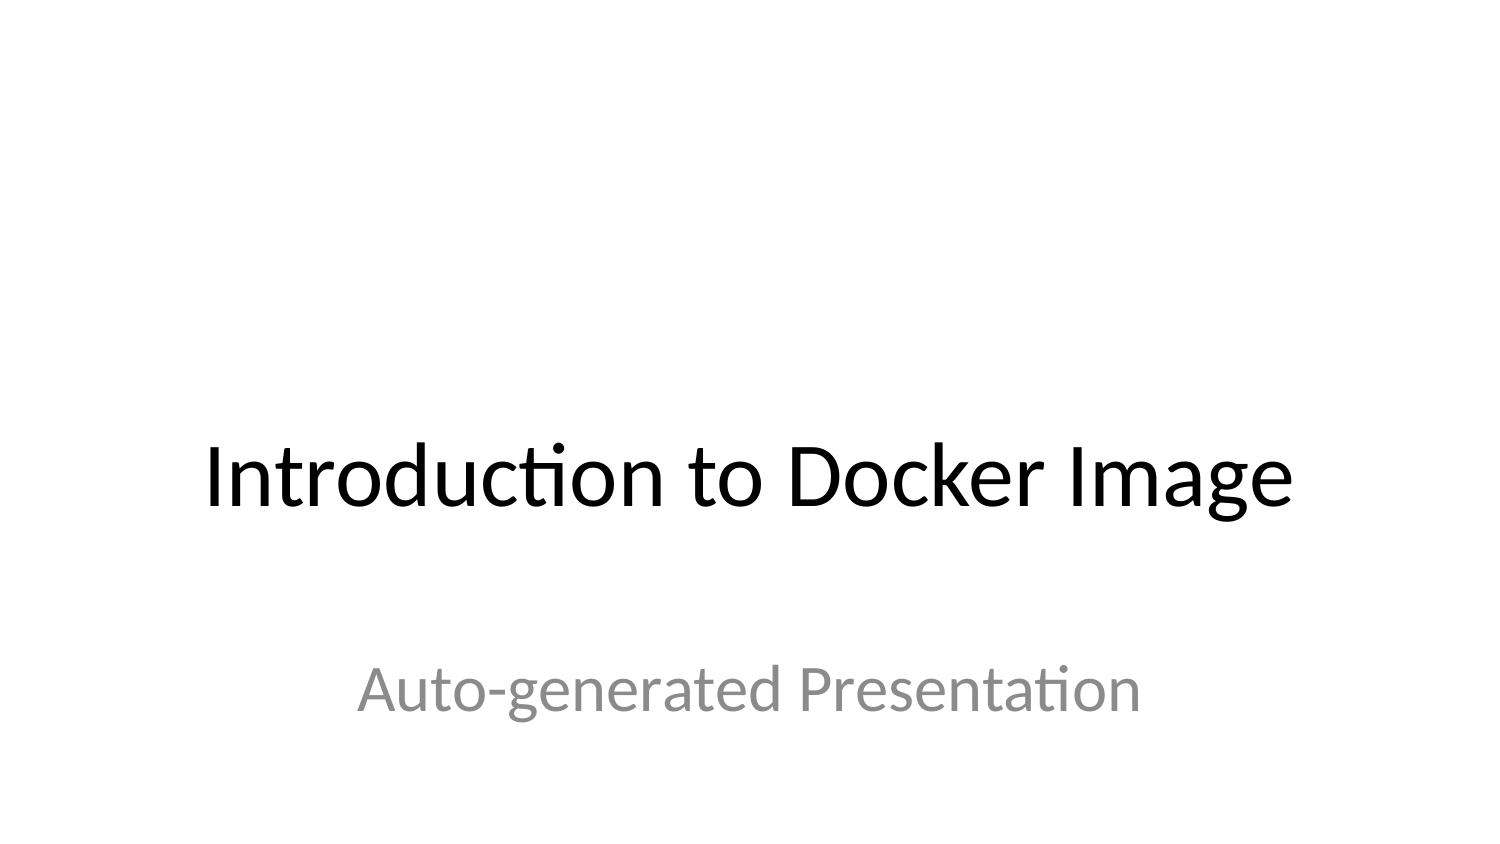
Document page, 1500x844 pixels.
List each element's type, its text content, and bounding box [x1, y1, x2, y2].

title Introduction to Docker Image [112, 349, 1388, 591]
subtitle Auto-generated Presentation [225, 637, 1275, 844]
